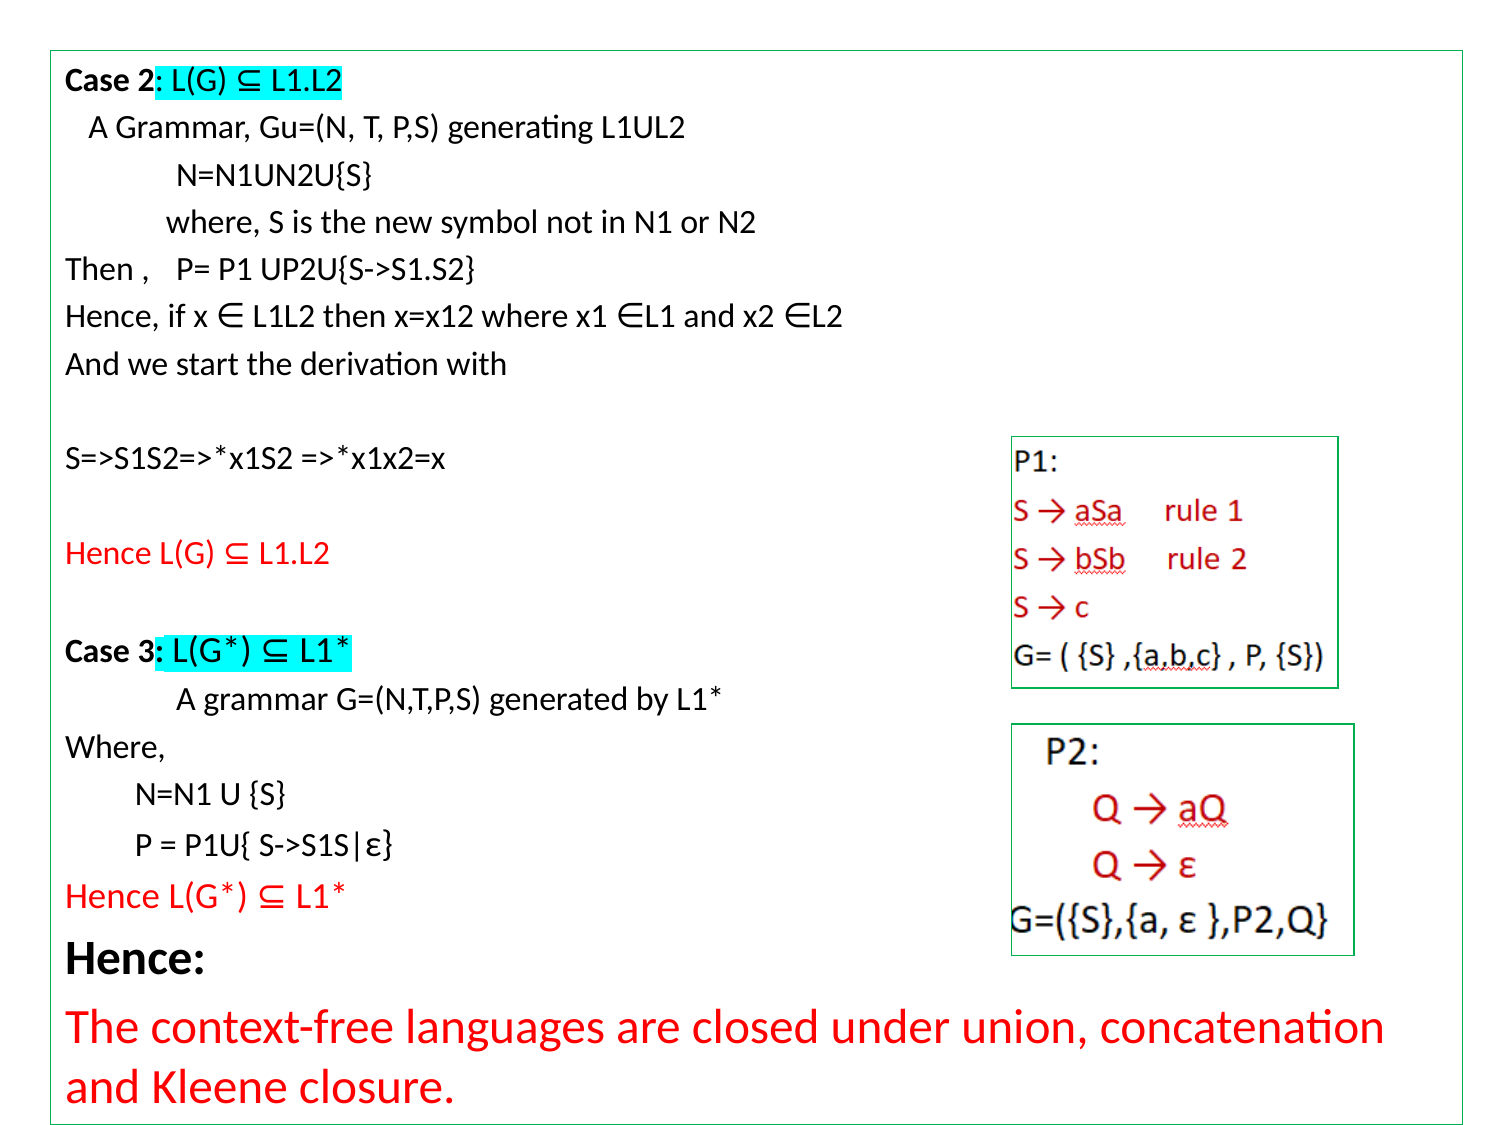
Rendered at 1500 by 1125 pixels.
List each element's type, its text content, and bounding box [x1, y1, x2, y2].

picture [1012, 724, 1354, 955]
list Case 2: L(G) ⊆ L1.L2 A Grammar, Gu=(N, T, P,S) generating L1UL2 N=N1UN2U{S} where, S is the new symbol not in N1 or N2 Then , P= P1 UP2U{S->S1.S2} Hence, if x ∈ L1L2 then x=x12 where x1 ∈L1 and x2 ∈L2 And we start the derivation with S=>S1S2=>*x1S2 =>*x1x2=x Hence L(G) ⊆ L1.L2 Case 3: L(G*) ⊆ L1* A grammar G=(N,T,P,S) generated by L1* Where, N=N1 U {S} P = P1U{ S->S1S|ε} Hence L(G*) ⊆ L1* Hence: The context-free languages are closed under union, concatenation and Kleene closure. [50, 50, 1463, 1125]
picture [1012, 437, 1338, 688]
